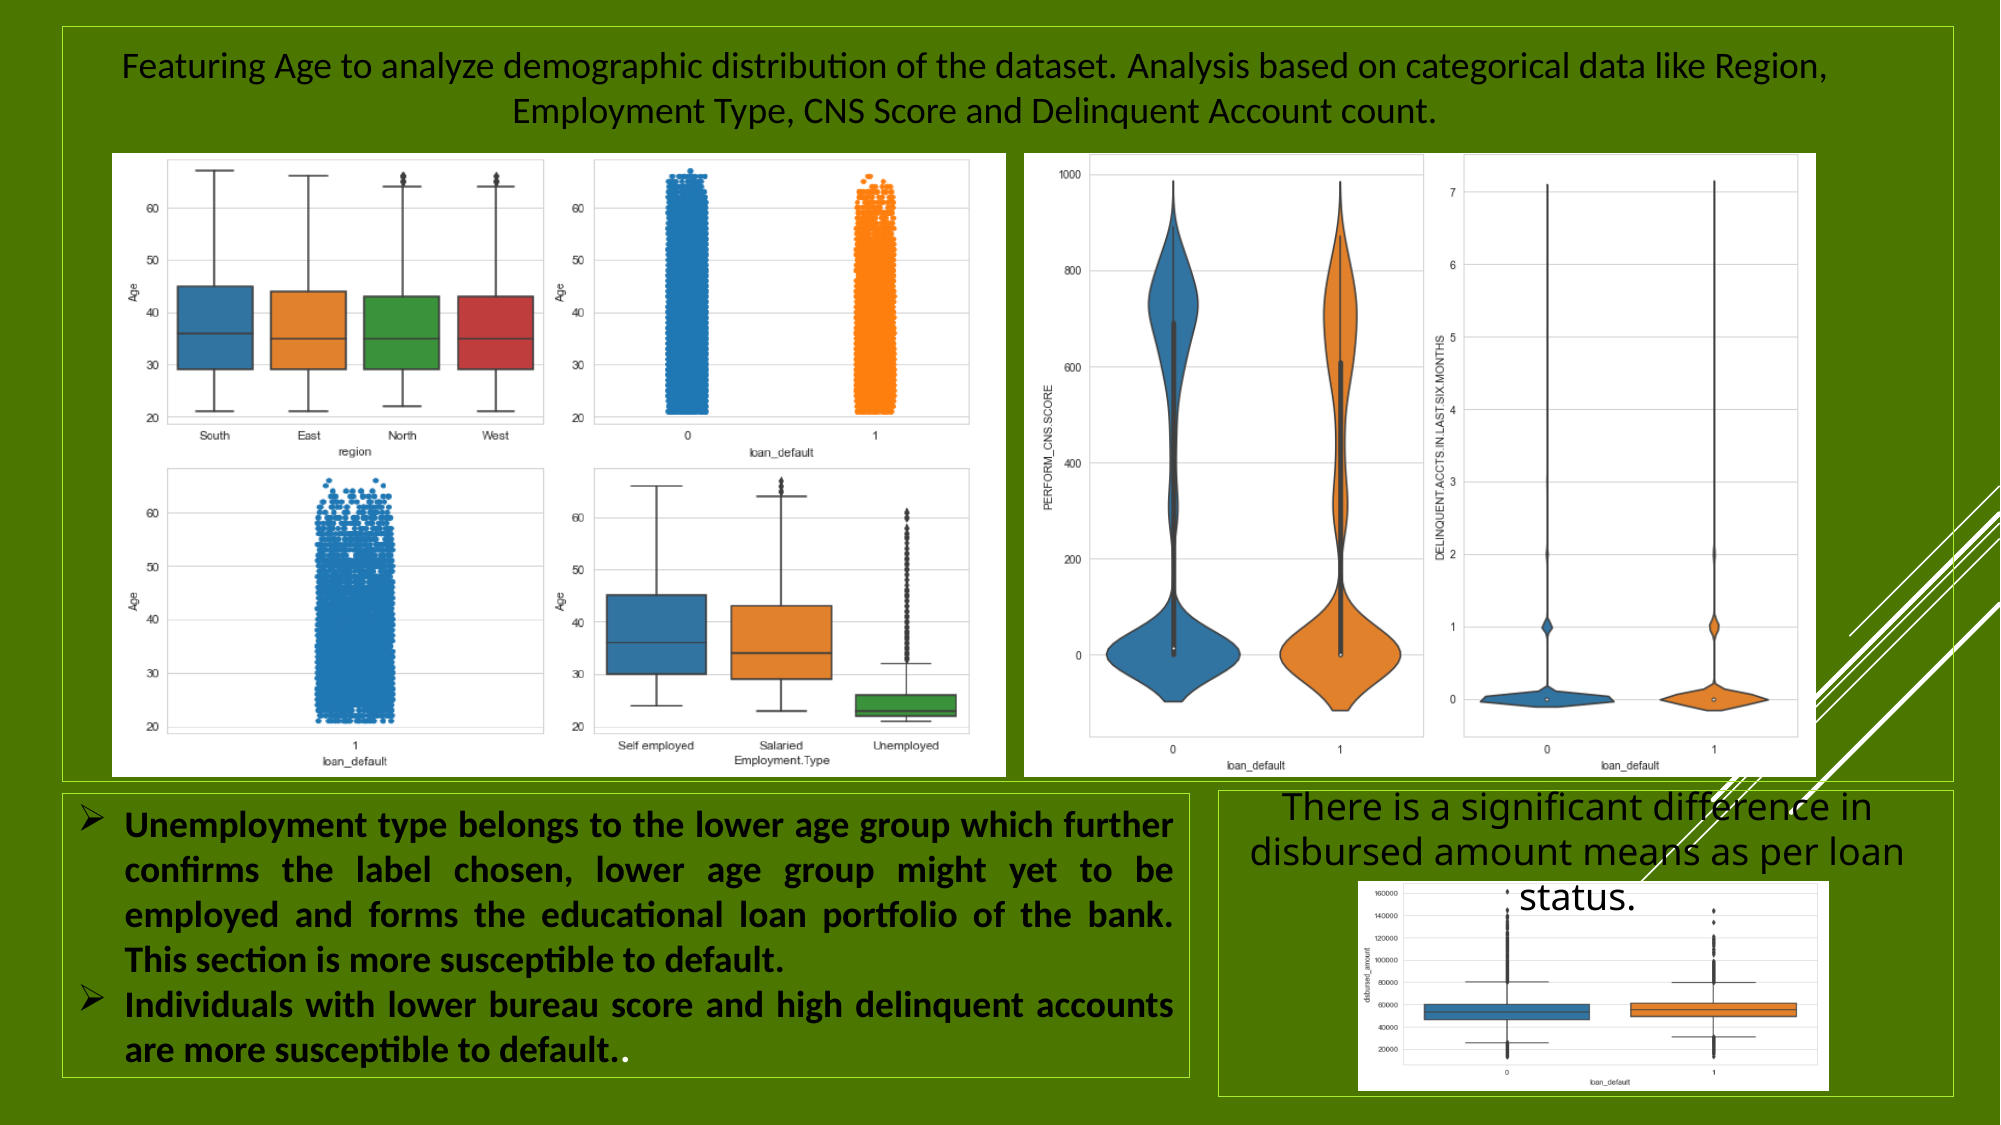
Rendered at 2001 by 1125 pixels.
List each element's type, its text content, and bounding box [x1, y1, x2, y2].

text_box [62, 26, 1954, 782]
text_box There is a significant difference in disbursed amount means as per loan status. [1218, 782, 1938, 790]
text_box [1218, 790, 1954, 1097]
picture [1024, 153, 1816, 777]
picture [1358, 881, 1829, 1092]
picture [112, 153, 1006, 777]
text_box Unemployment type belongs to the lower age group which further confirms the label chosen, lower age group might yet to be employed and forms the educational loan portfolio of the bank. This section is more susceptible to default. Individuals with lower bureau score and high delinquent accounts are more susceptible to default.. [62, 793, 1190, 1078]
